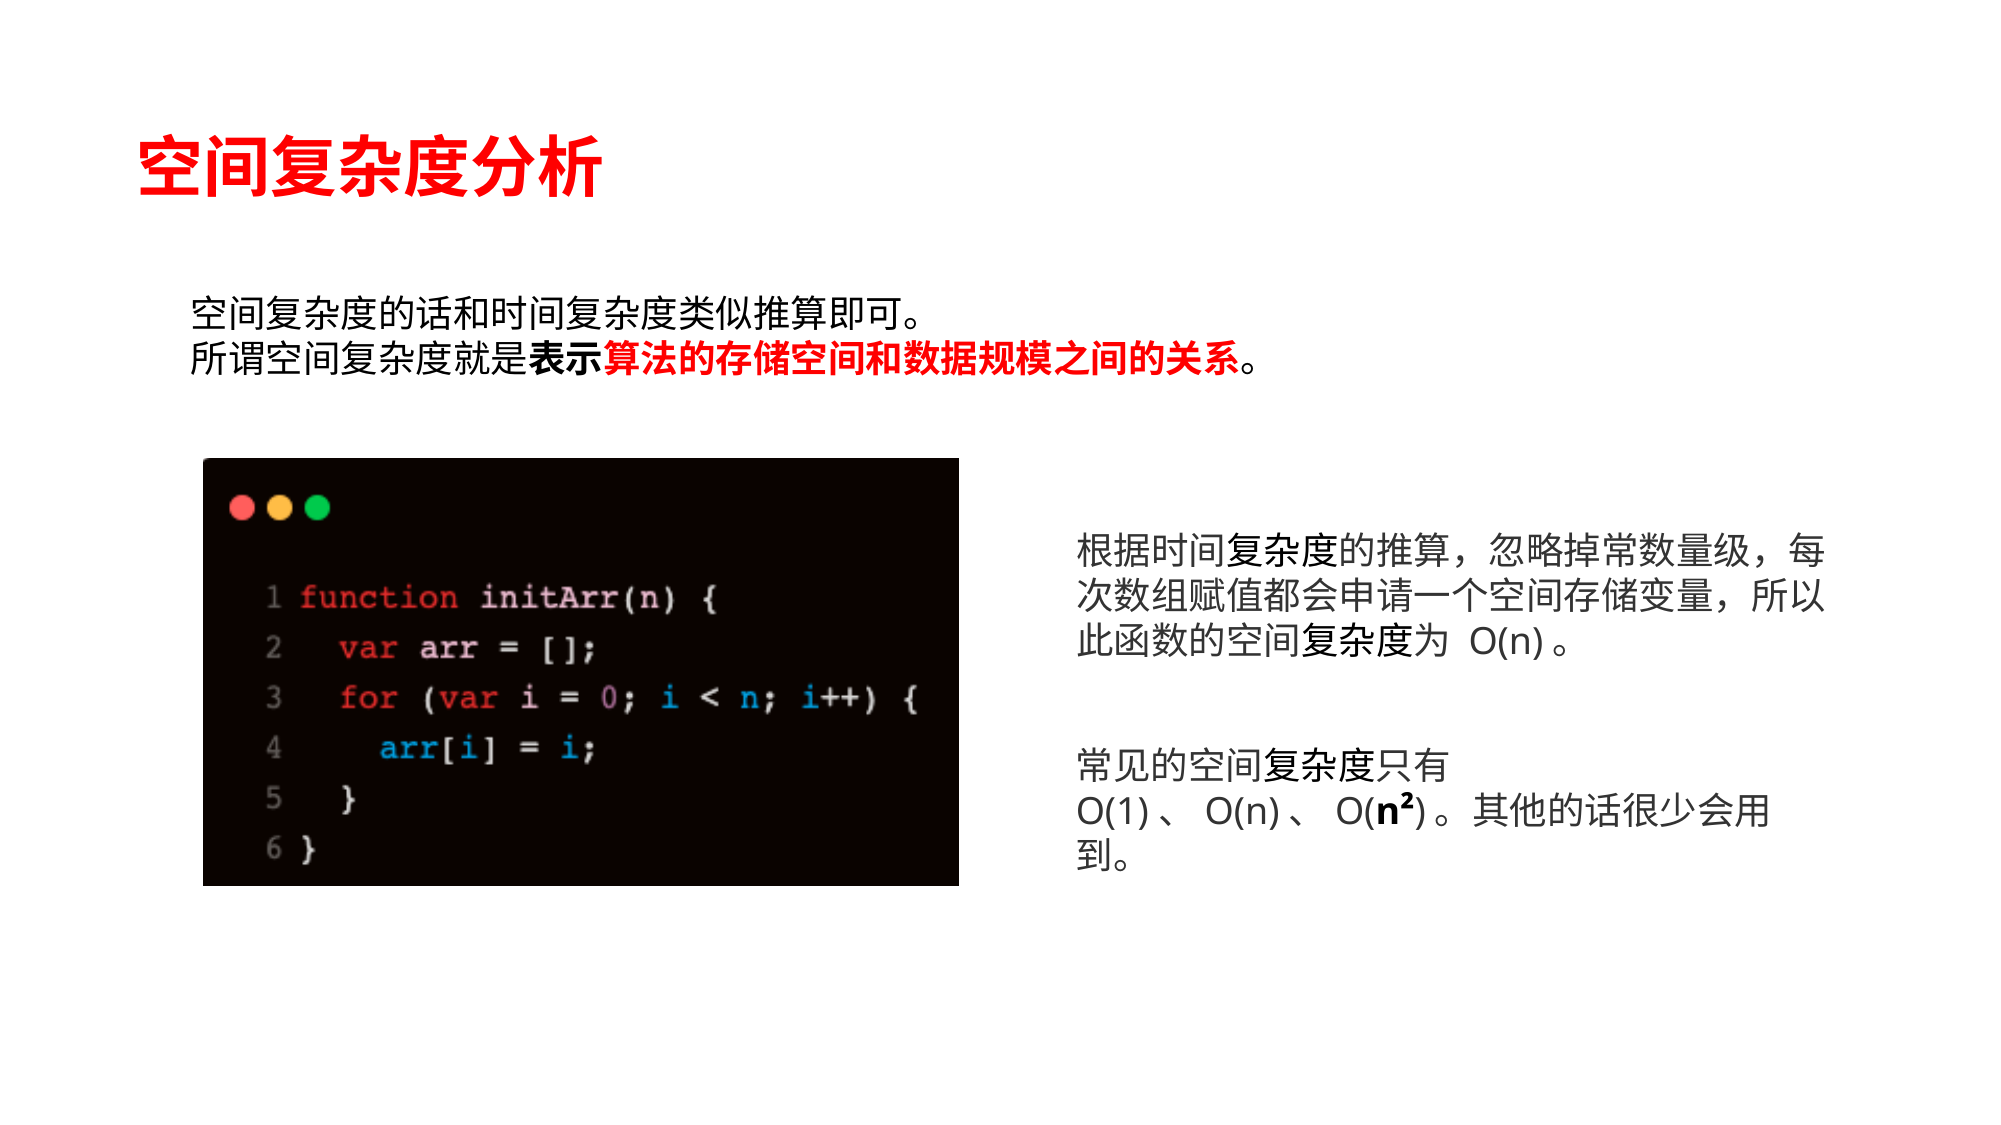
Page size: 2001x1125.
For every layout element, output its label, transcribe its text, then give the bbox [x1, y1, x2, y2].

text_box 空间复杂度分析 [122, 116, 620, 212]
text_box 空间复杂度的话和时间复杂度类似推算即可。 所谓空间复杂度就是表示算法的存储空间和数据规模之间的关系。 [176, 282, 1294, 433]
picture [203, 457, 959, 886]
text_box 常见的空间复杂度只有 O(1)、O(n)、O(n²)。其他的话很少会用到。 [1061, 734, 1813, 884]
text_box 根据时间复杂度的推算，忽略掉常数量级，每次数组赋值都会申请一个空间存储变量，所以此函数的空间复杂度为 O(n)。 [1061, 520, 1852, 670]
